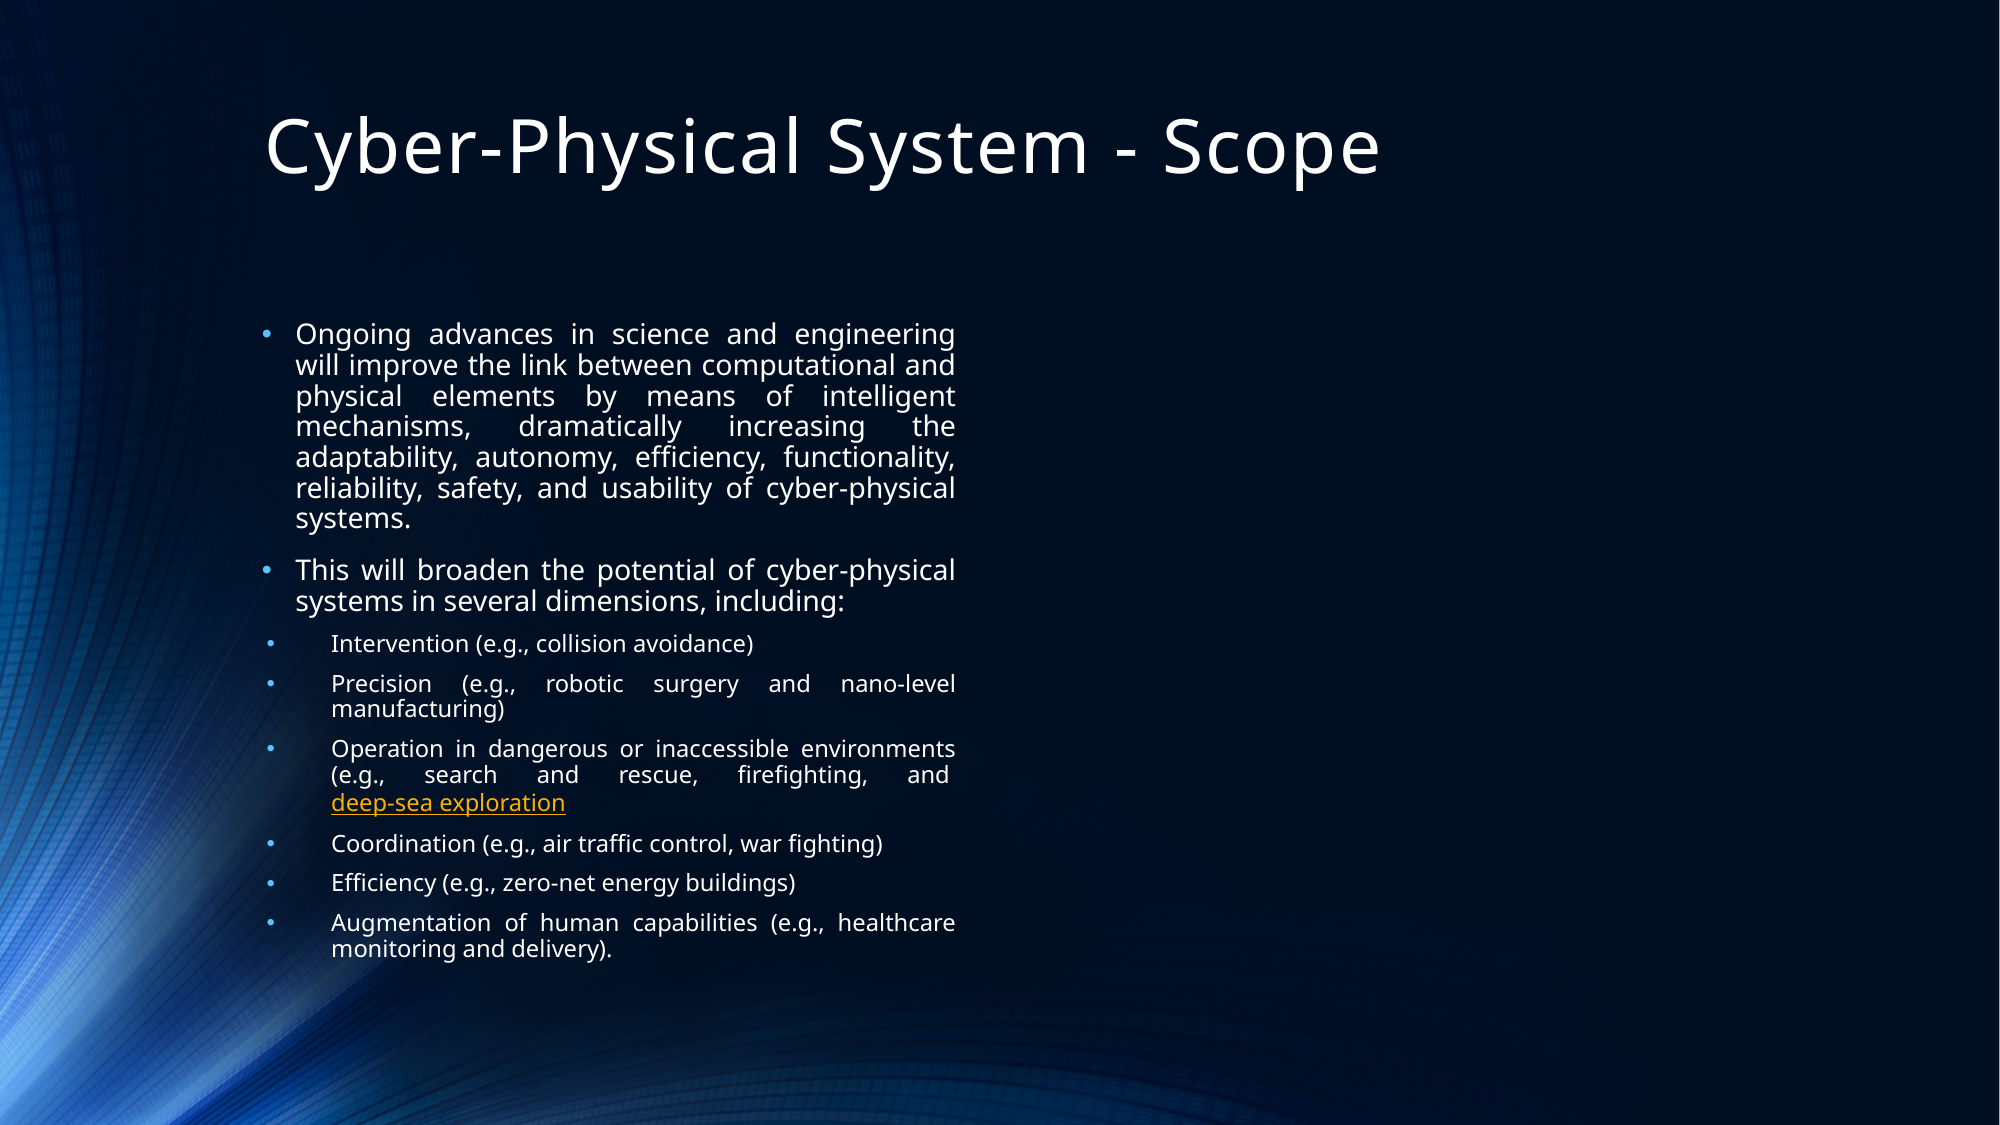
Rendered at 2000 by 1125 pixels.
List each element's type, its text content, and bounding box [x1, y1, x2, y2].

picture [0, 0, 2000, 1125]
title Cyber-Physical System - Scope [249, 62, 1750, 288]
list Ongoing advances in science and engineering will improve the link between computational and physical elements by means of intelligent mechanisms, dramatically increasing the adaptability, autonomy, efficiency, functionality, reliability, safety, and usability of cyber-physical systems. This will broaden the potential of cyber-physical systems in several dimensions, including: Intervention (e.g., collision avoidance) Precision (e.g., robotic surgery and nano-level manufacturing) Operation in dangerous or inaccessible environments (e.g., search and rescue, firefighting, and deep-sea exploration Coordination (e.g., air traffic control, war fighting) Efficiency (e.g., zero-net energy buildings) Augmentation of human capabilities (e.g., healthcare monitoring and delivery). [246, 312, 972, 988]
